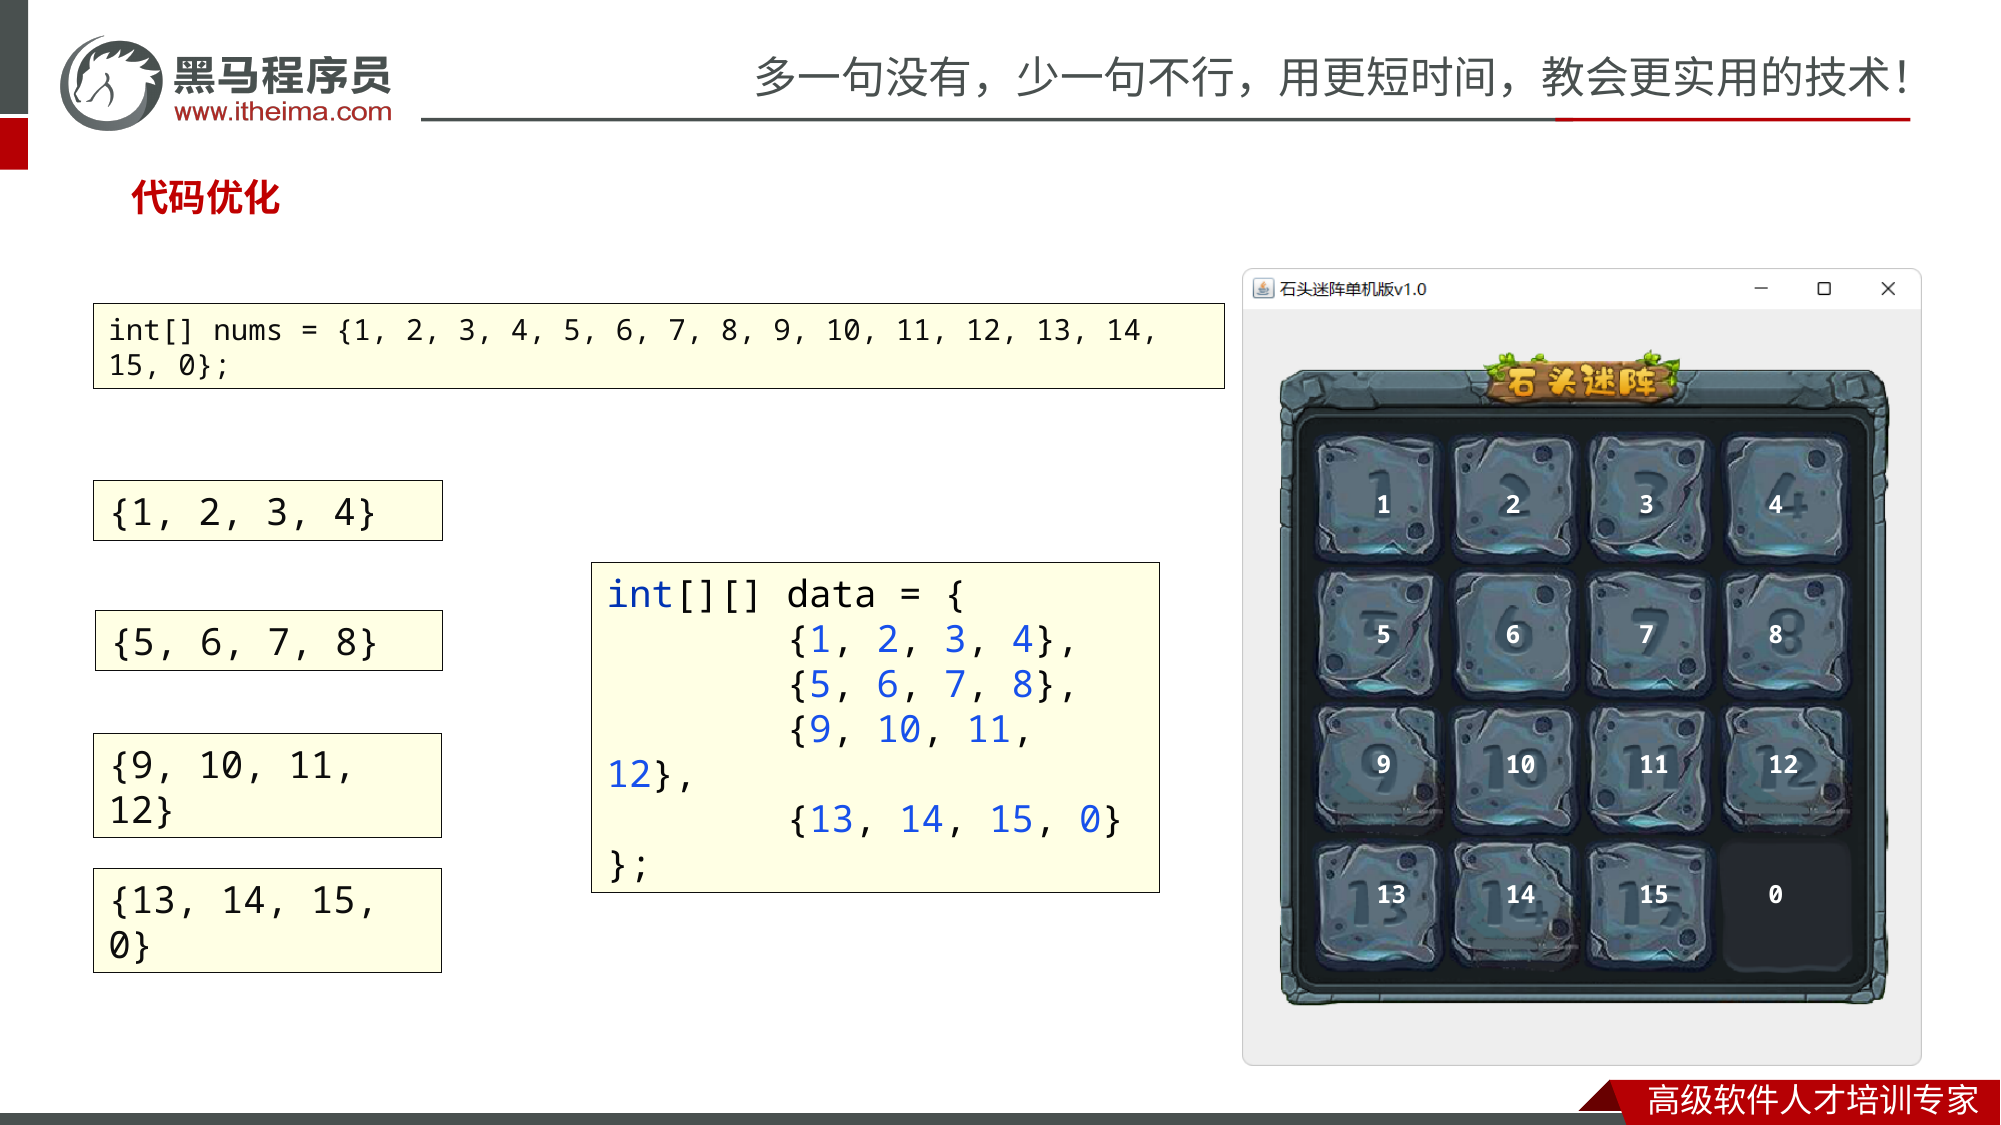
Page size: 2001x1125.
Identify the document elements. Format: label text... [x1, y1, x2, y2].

text_box {1, 2, 3, 4} [93, 480, 443, 541]
text_box {5, 6, 7, 8} [95, 610, 443, 671]
title [116, 40, 1556, 125]
picture [14, 0, 453, 179]
text_box int[] nums = {1, 2, 3, 4, 5, 6, 7, 8, 9, 10, 11, 12, 13, 14, 15, 0}; [93, 303, 1225, 389]
text_box 代码优化 [116, 154, 1880, 239]
text_box int[][] data = { {1, 2, 3, 4}, {5, 6, 7, 8}, {9, 10, 11, 12}, {13, 14, 15, 0} }; [591, 562, 1160, 893]
text_box {13, 14, 15, 0} [93, 868, 442, 973]
picture [1242, 268, 1922, 1067]
text_box {9, 10, 11, 12} [93, 733, 442, 838]
